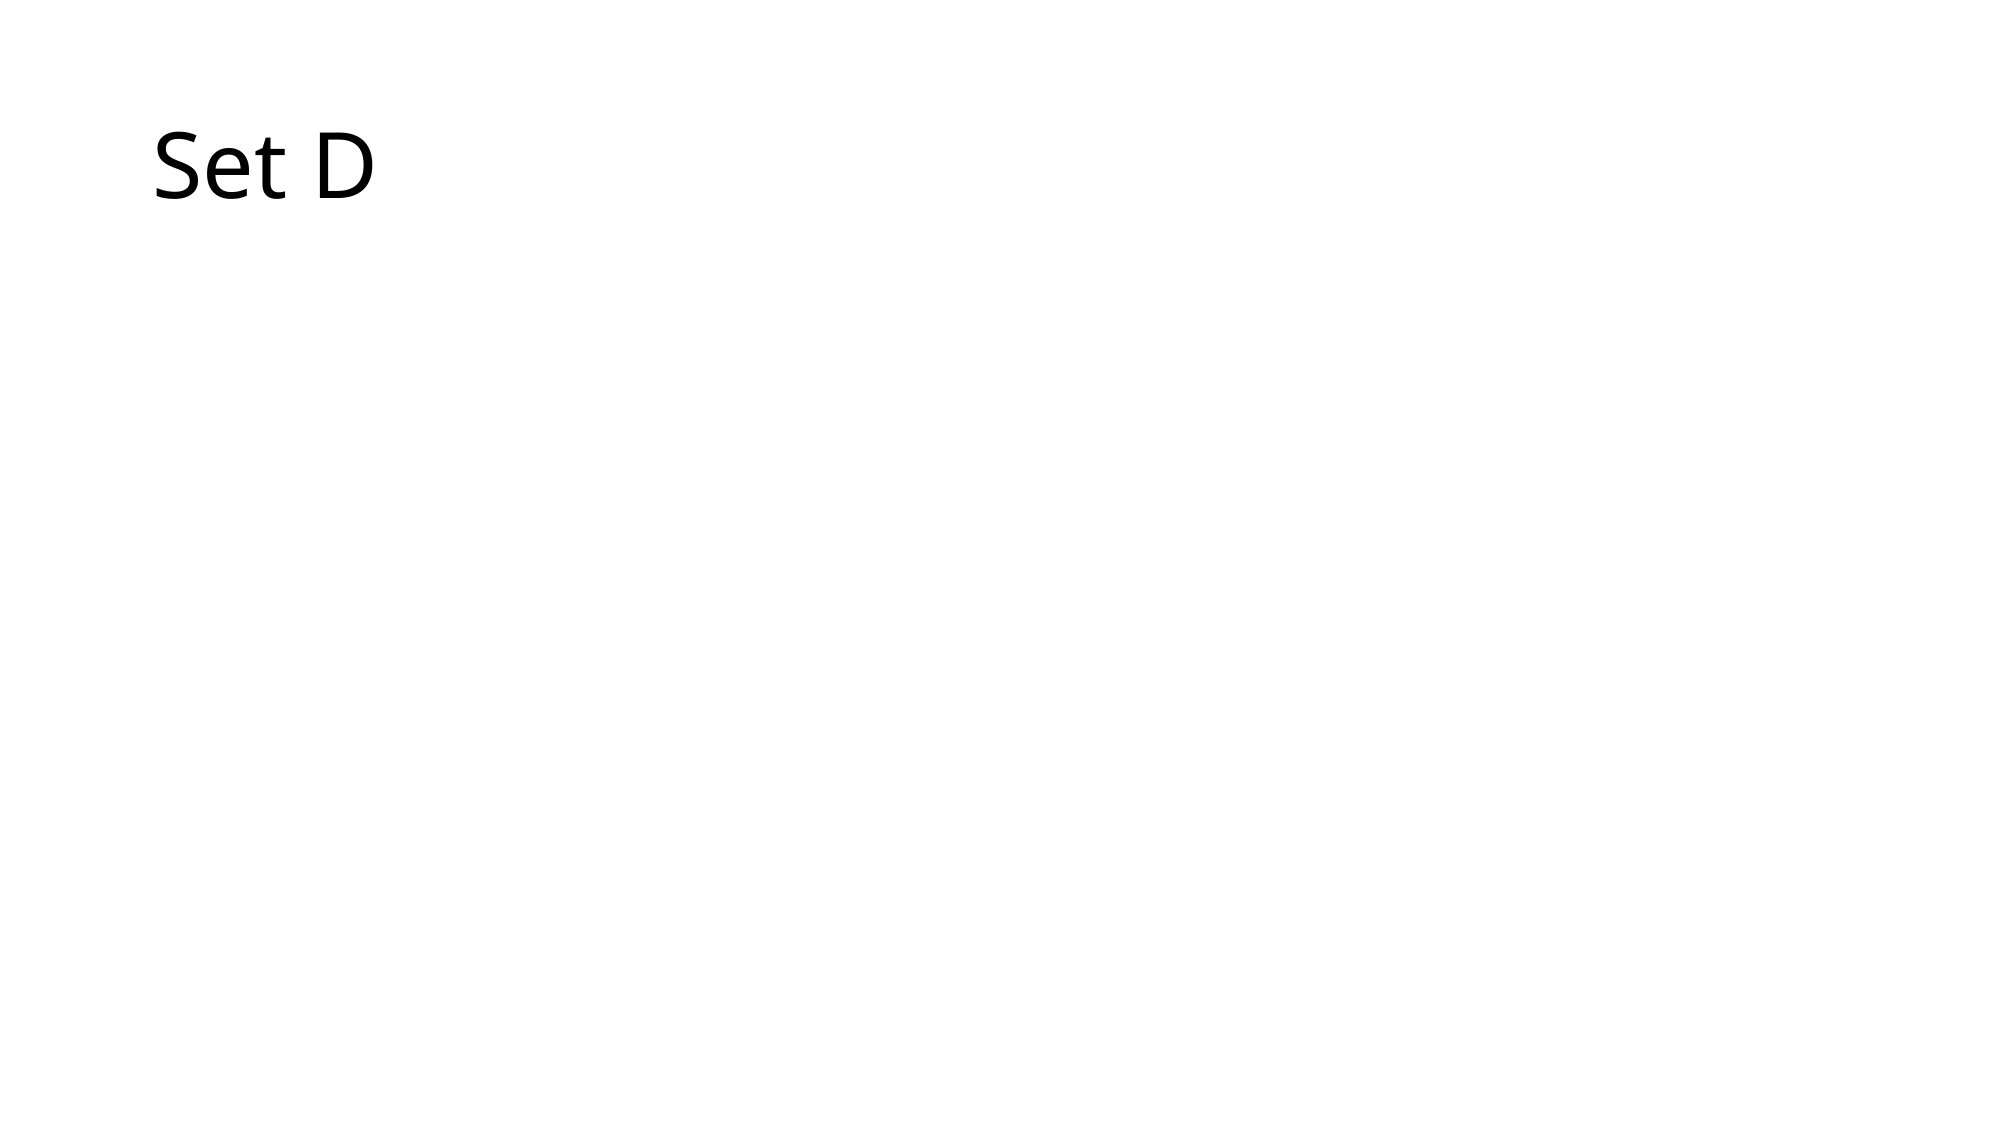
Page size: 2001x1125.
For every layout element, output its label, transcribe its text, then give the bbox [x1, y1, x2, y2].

title Set D [137, 59, 1863, 278]
